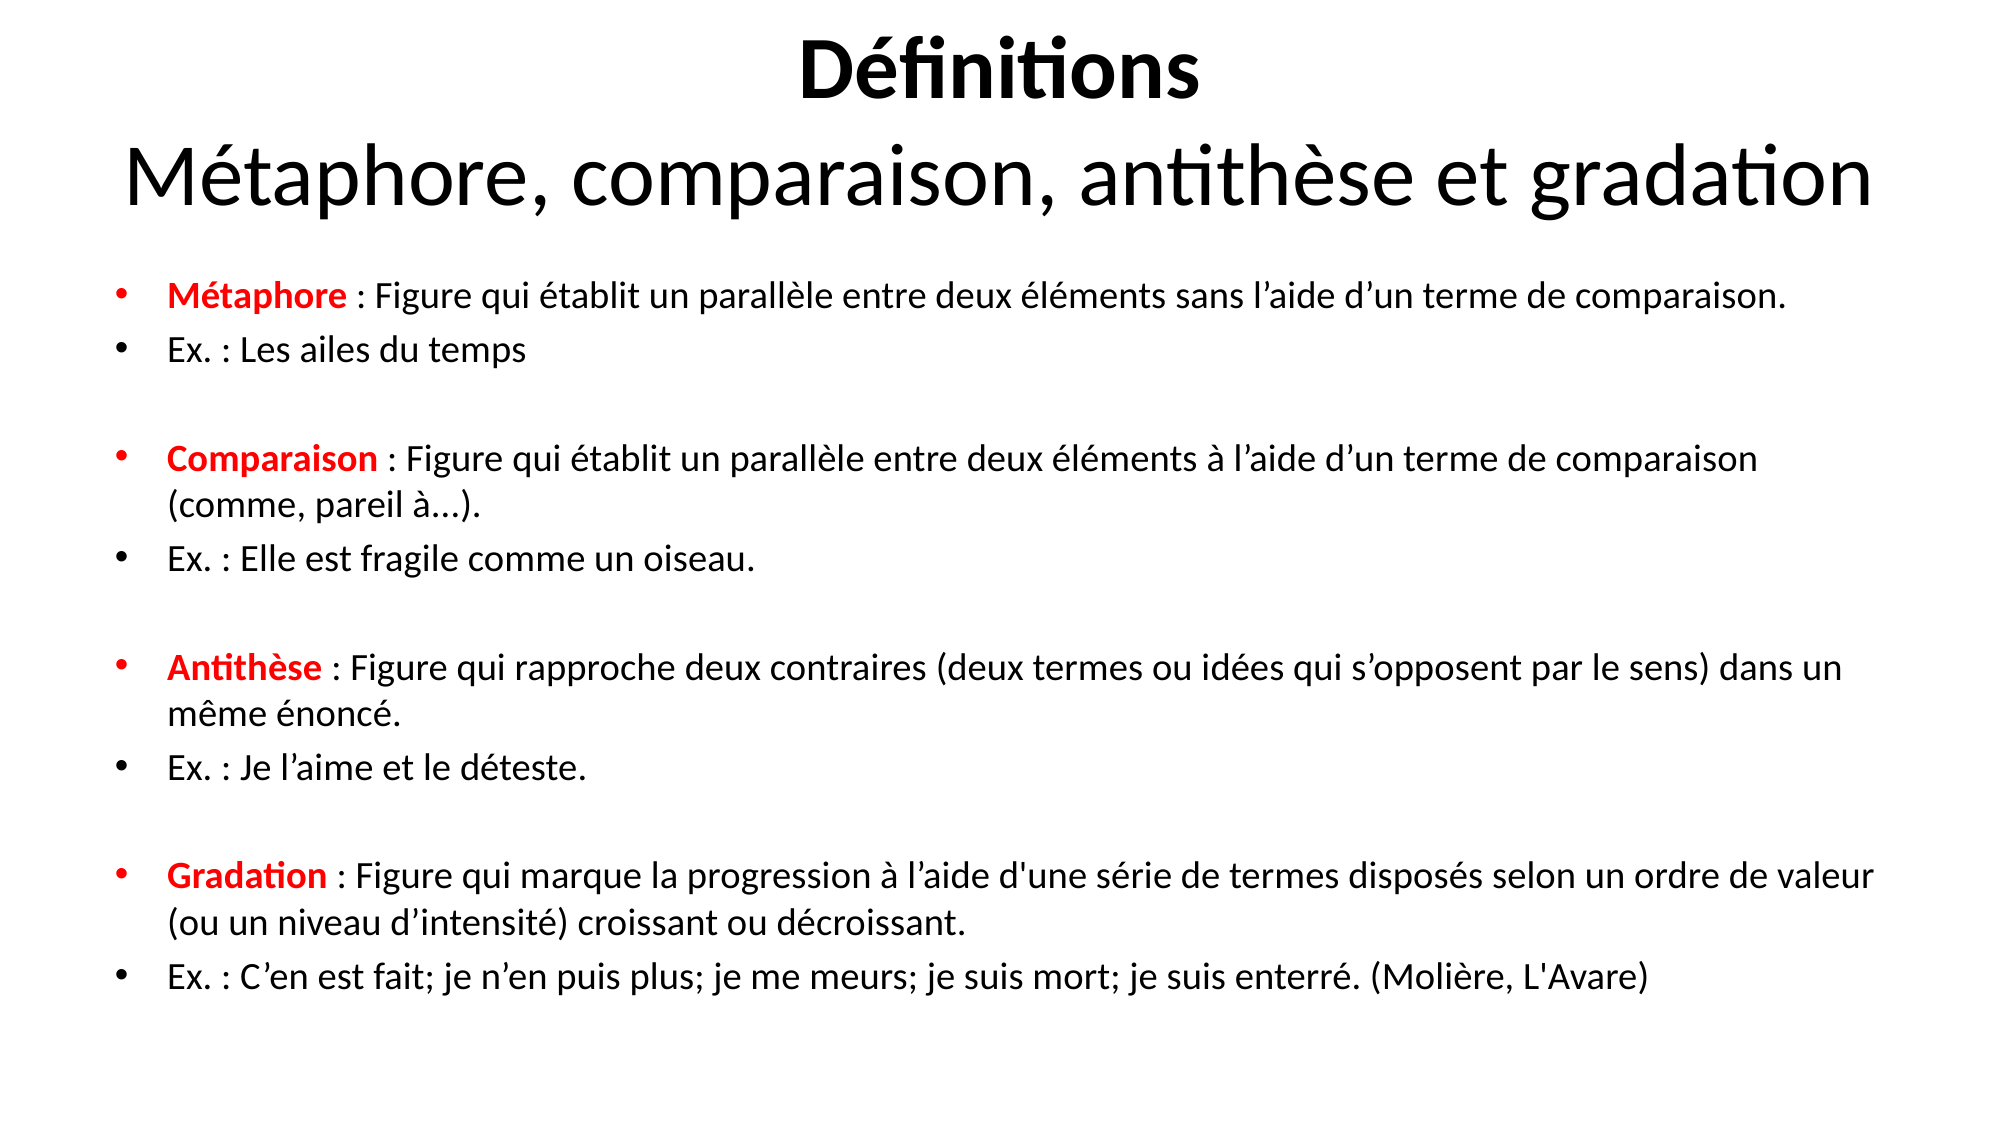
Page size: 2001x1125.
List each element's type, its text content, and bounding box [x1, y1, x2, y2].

list Métaphore : Figure qui établit un parallèle entre deux éléments sans l’aide d’un terme de comparaison. Ex. : Les ailes du temps Comparaison : Figure qui établit un parallèle entre deux éléments à l’aide d’un terme de comparaison (comme, pareil à...). Ex. : Elle est fragile comme un oiseau. Antithèse : Figure qui rapproche deux contraires (deux termes ou idées qui s’opposent par le sens) dans un même énoncé. Ex. : Je l’aime et le déteste. Gradation : Figure qui marque la progression à l’aide d'une série de termes disposés selon un ordre de valeur (ou un niveau d’intensité) croissant ou décroissant. Ex. : C’en est fait; je n’en puis plus; je me meurs; je suis mort; je suis enterré. (Molière, L'Avare) [99, 262, 1900, 1005]
title Définitions Métaphore, comparaison, antithèse et gradation [99, 0, 1900, 233]
